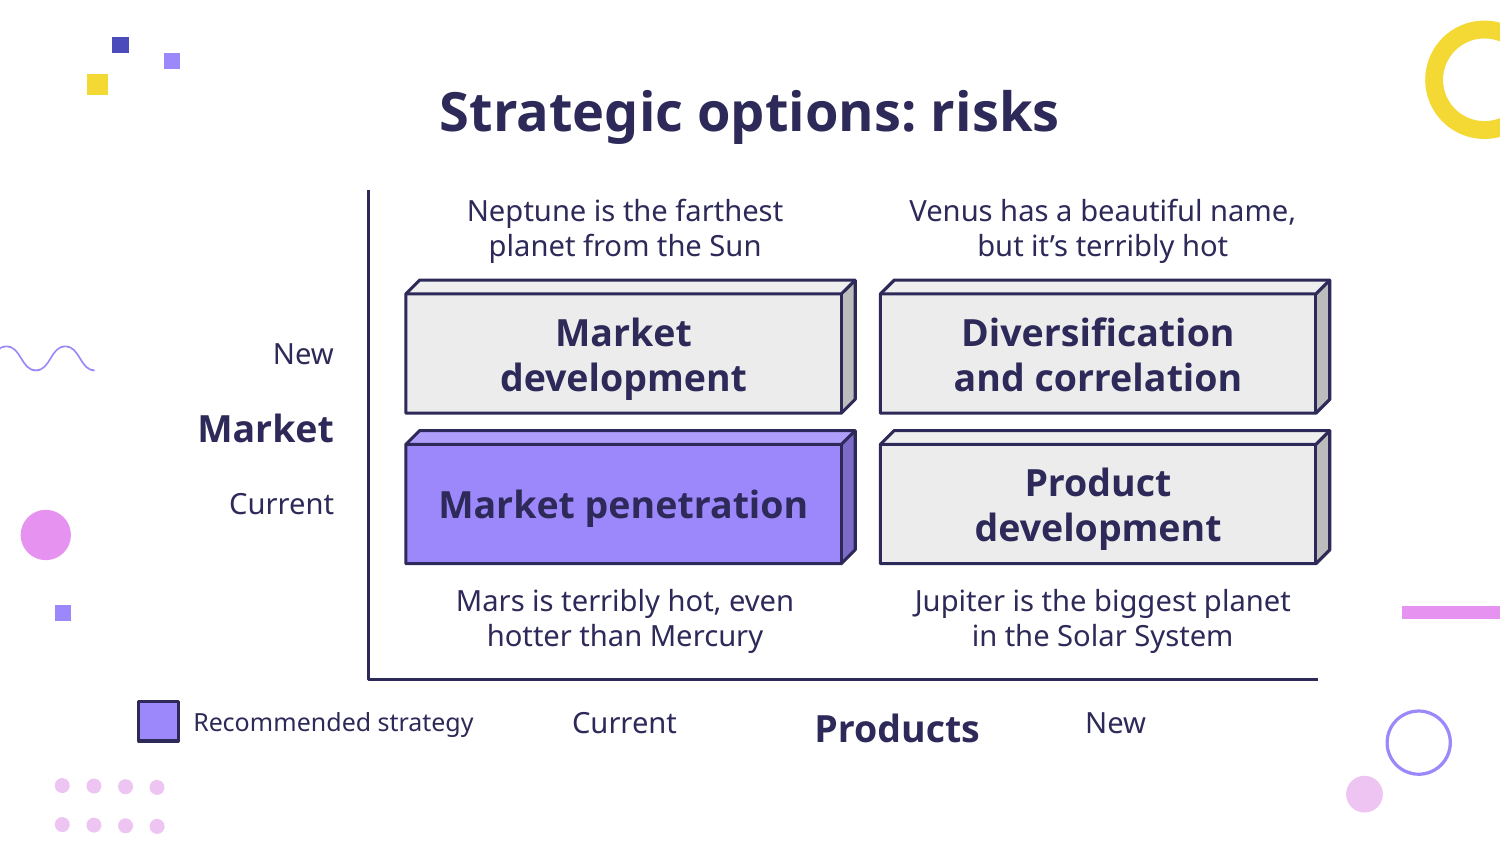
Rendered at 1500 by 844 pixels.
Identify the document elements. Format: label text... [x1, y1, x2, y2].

text_box Market [151, 403, 350, 453]
text_box Current [187, 484, 350, 522]
text_box New [187, 334, 350, 372]
text_box Products [742, 702, 996, 752]
text_box Neptune is the farthest planet from the Sun [410, 179, 840, 275]
text_box Market development [545, 280, 856, 414]
title Strategic options: risks [124, 62, 1376, 157]
text_box [368, 190, 1318, 680]
text_box Venus has a beautiful name, but it’s terribly hot [888, 179, 1318, 275]
text_box Product development [880, 430, 1330, 564]
table_cell Market share [880, 430, 1329, 444]
table_cell 6% [547, 281, 854, 293]
table_cell 14% [838, 431, 854, 437]
text_box New [1034, 702, 1197, 740]
table_cell 23% [881, 280, 1328, 293]
text_box Current [543, 702, 706, 740]
text_box [138, 701, 179, 742]
text_box Recommended strategy [178, 702, 507, 740]
text_box Jupiter is the biggest planet in the Solar System [1108, 570, 1318, 665]
text_box Diversification and correlation [880, 280, 1330, 414]
